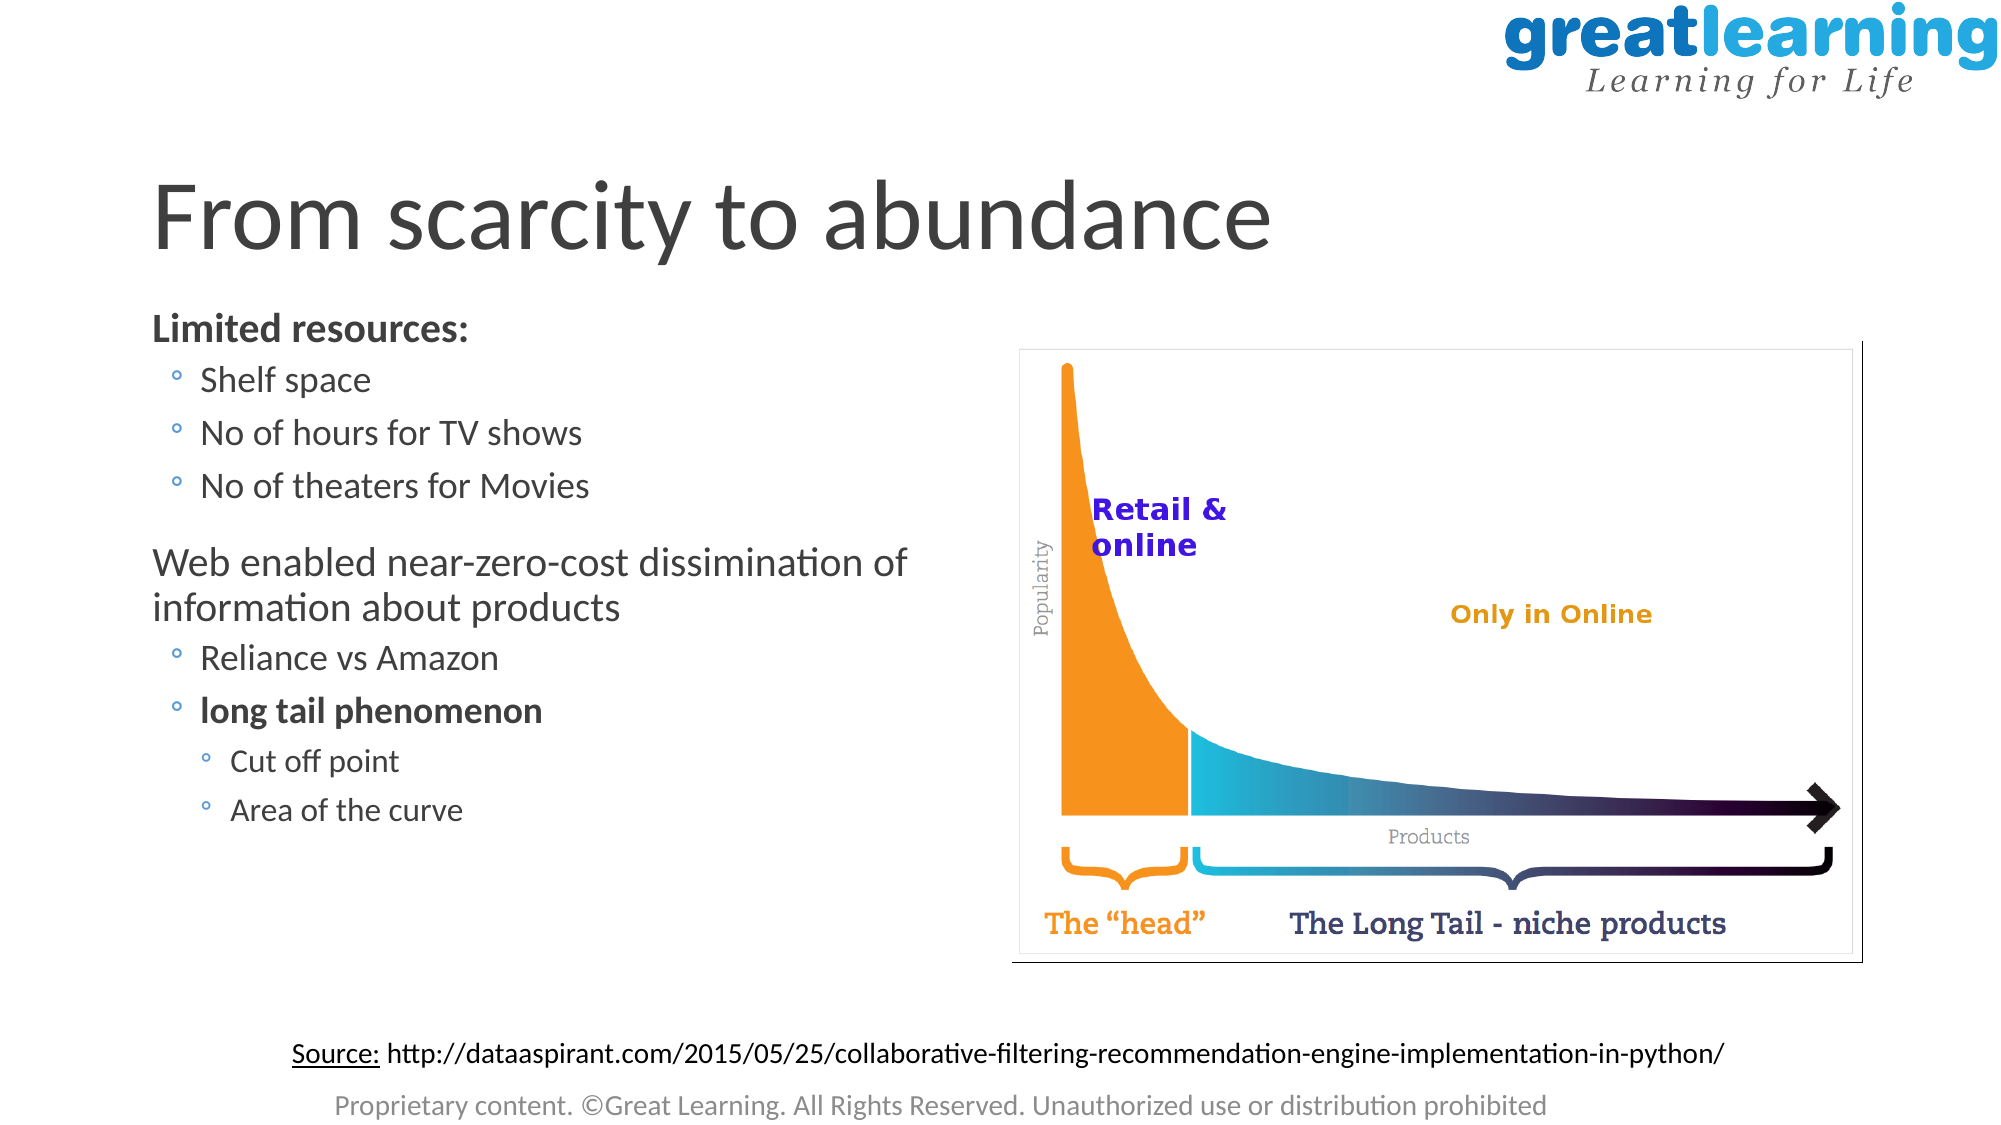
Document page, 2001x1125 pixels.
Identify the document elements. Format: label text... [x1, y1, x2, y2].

text_box Source: http://dataaspirant.com/2015/05/25/collaborative-filtering-recommendation-engine-implementation-in-python/ [276, 1027, 1772, 1079]
title From scarcity to abundance [137, 59, 1863, 278]
picture [1503, 0, 2000, 101]
list Limited resources: Shelf space No of hours for TV shows No of theaters for Movies Web enabled near-zero-cost dissimination of information about products Reliance vs Amazon long tail phenomenon Cut off point Area of the curve [137, 299, 988, 1014]
footer Proprietary content. ©Great Learning. All Rights Reserved. Unauthorized use or distribution prohibited [295, 1073, 1588, 1125]
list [1012, 341, 1863, 963]
